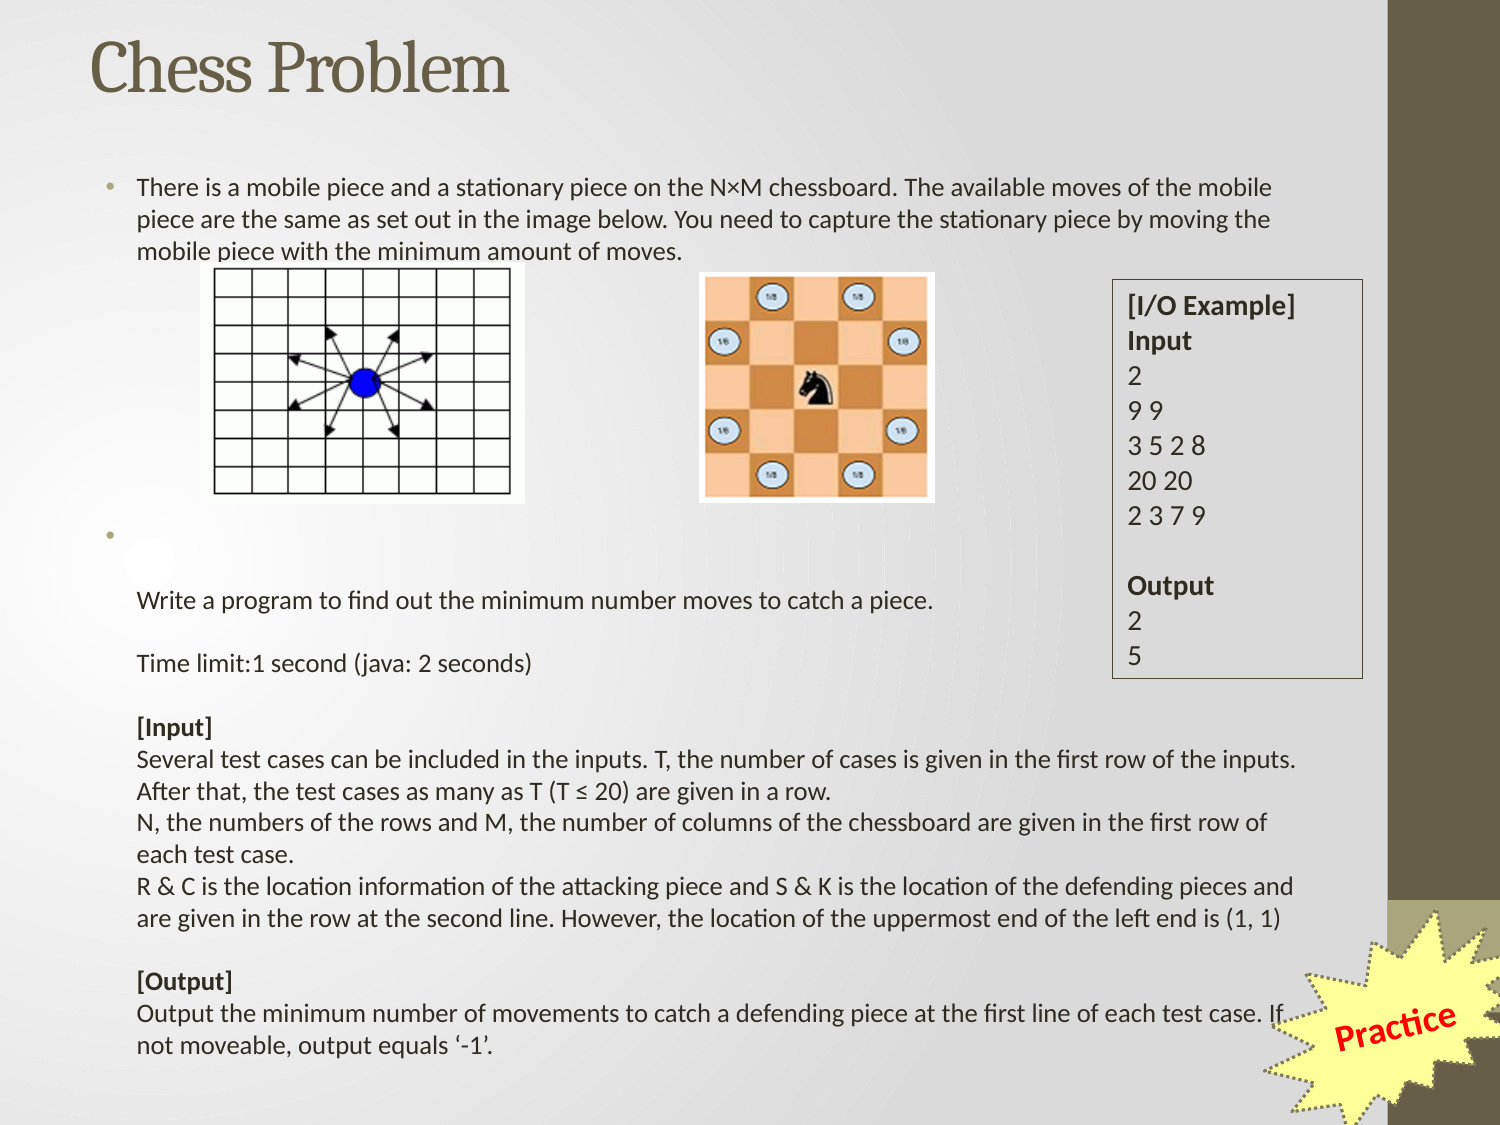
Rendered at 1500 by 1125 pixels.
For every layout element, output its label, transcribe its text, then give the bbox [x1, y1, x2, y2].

title Chess Problem [75, 0, 1325, 125]
text_box [I/O Example] Input 2 9 9 3 5 2 8 20 20 2 3 7 9 Output 2 5 [1112, 279, 1363, 679]
list There is a mobile piece and a stationary piece on the N×M chessboard. The available moves of the mobile piece are the same as set out in the image below. You need to capture the stationary piece by moving the mobile piece with the minimum amount of moves. Write a program to find out the minimum number moves to catch a piece. Time limit:1 second (java: 2 seconds) [Input] Several test cases can be included in the inputs. T, the number of cases is given in the first row of the inputs. After that, the test cases as many as T (T ≤ 20) are given in a row. N, the numbers of the rows and M, the number of columns of the chessboard are given in the first row of each test case. R & C is the location information of the attacking piece and S & K is the location of the defending pieces and are given in the row at the second line. However, the location of the uppermost end of the left end is (1, 1) [Output] Output the minimum number of movements to catch a defending piece at the first line of each test case. If not moveable, output equals ‘-1’. [75, 162, 1325, 1088]
picture [699, 271, 935, 504]
picture [199, 261, 526, 504]
text_box Practice [1264, 906, 1500, 1125]
